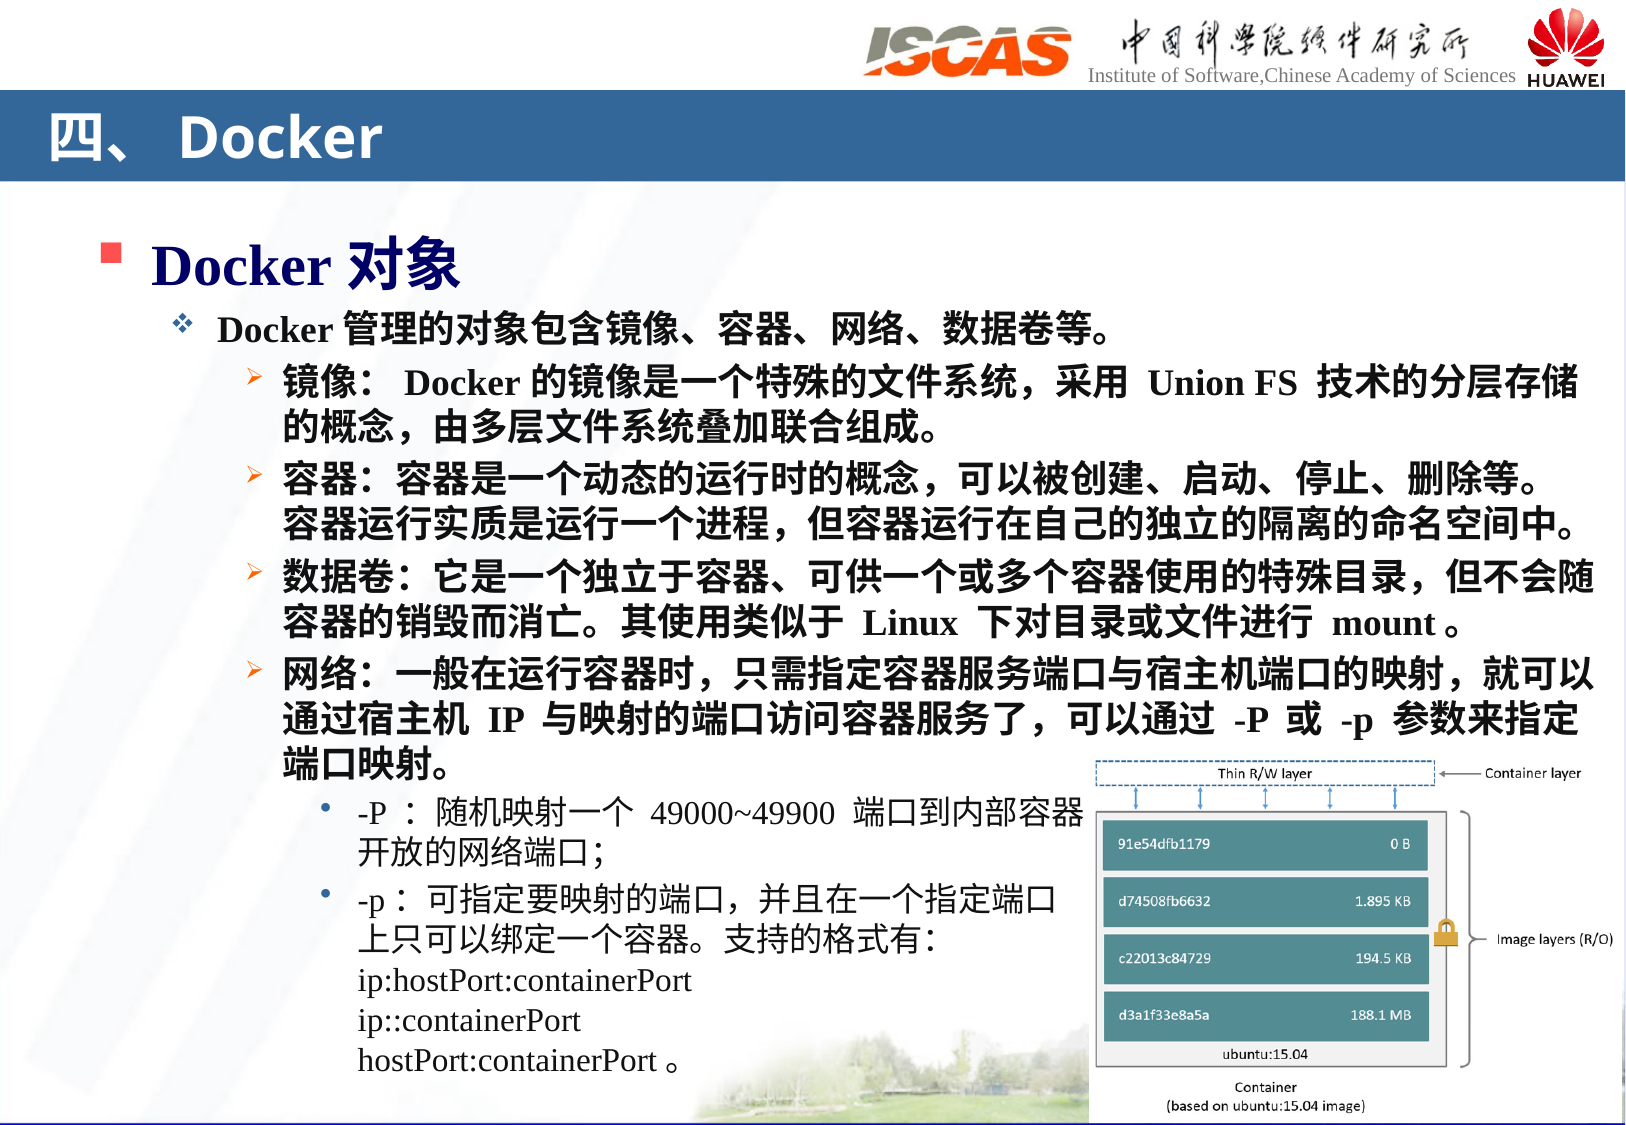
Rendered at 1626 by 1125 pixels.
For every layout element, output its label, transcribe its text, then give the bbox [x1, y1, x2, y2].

picture [859, 18, 1084, 87]
picture [1119, 15, 1471, 71]
title 四、Docker [0, 89, 1625, 182]
list Docker对象 Docker管理的对象包含镜像、容器、网络、数据卷等。 镜像：Docker的镜像是一个特殊的文件系统，采用 Union FS 技术的分层存储 的概念，由多层文件系统叠加联合组成。 容器：容器是一个动态的运行时的概念，可以被创建、启动、停止、删除等。 容器运行实质是运行一个进程，但容器运行在自己的独立的隔离的命名空间中。 数据卷：它是一个独立于容器、可供一个或多个容器使用的特殊目录，但不会随容器的销毁而消亡。其使用类似于 Linux 下对目录或文件进行 mount。 网络：一般在运行容器时，只需指定容器服务端口与宿主机端口的映射，就可以通过宿主机 IP 与映射的端口访问容器服务了，可以通过 -P 或 -p 参数来指定端口映射。 -P ：随机映射一个 49000~49900 端口到内部容器 开放的网络端口； -p：可指定要映射的端口，并且在一个指定端口 上只可以绑定一个容器。支持的格式有： ip:hostPort:containerPort ip::containerPort hostPort:containerPort。 [79, 219, 1625, 1083]
picture [1528, 8, 1604, 87]
picture [0, 92, 1626, 1125]
